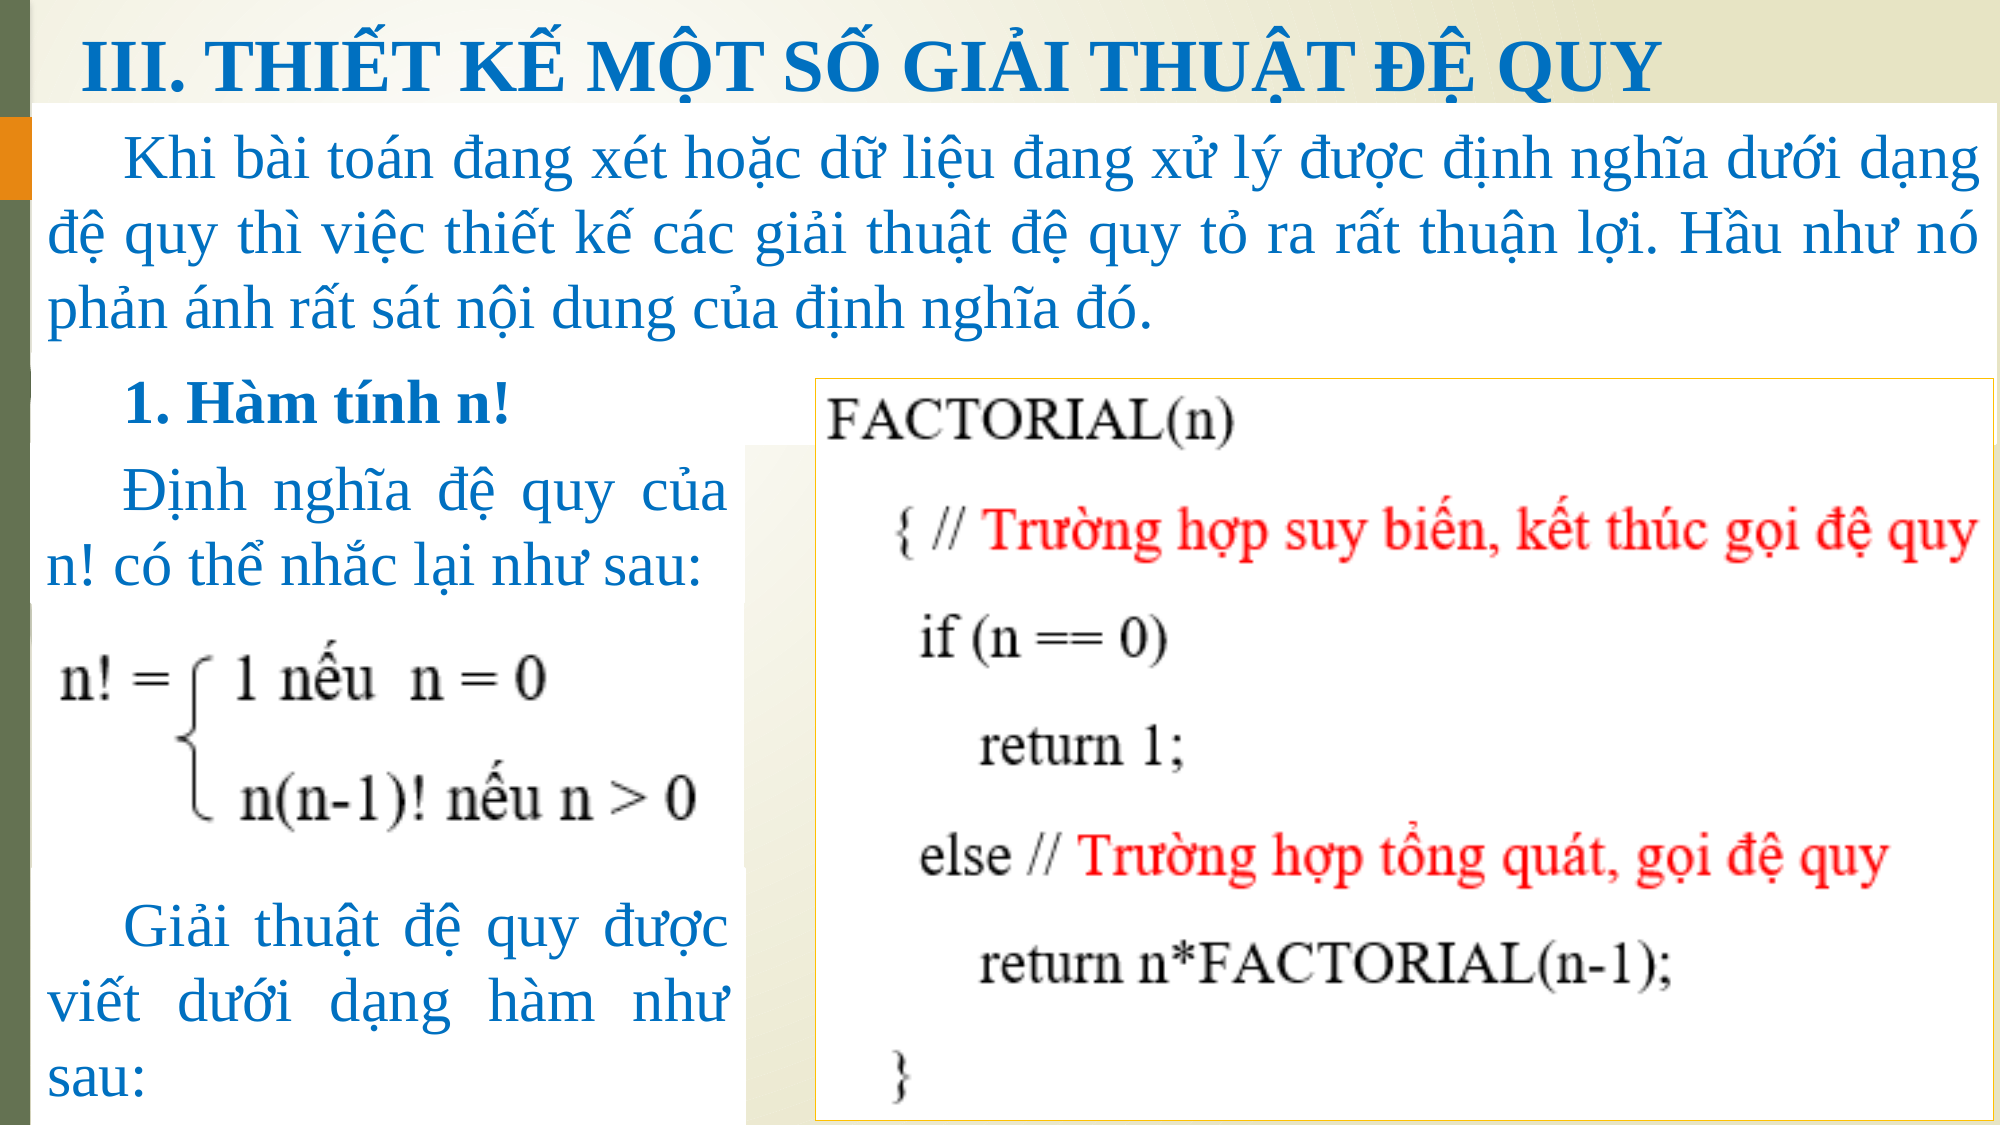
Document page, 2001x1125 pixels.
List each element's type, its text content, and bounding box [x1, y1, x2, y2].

picture [31, 602, 744, 870]
text_box Khi bài toán đang xét hoặc dữ liệu đang xử lý được định nghĩa dưới dạng đệ quy thì việc thiết kế các giải thuật đệ quy tỏ ra rất thuận lợi. Hầu như nó phản ánh rất sát nội dung của định nghĩa đó. [31, 102, 1998, 354]
text_box Định nghĩa đệ quy của n! có thể nhắc lại như sau: [30, 442, 745, 603]
title III. THIẾT KẾ MỘT SỐ GIẢI THUẬT ĐỆ QUY [65, 8, 2000, 116]
text_box 1. Hàm tính n! [31, 352, 1997, 445]
picture [815, 378, 1994, 1121]
text_box Giải thuật đệ quy được viết dưới dạng hàm như sau: [31, 875, 746, 1125]
